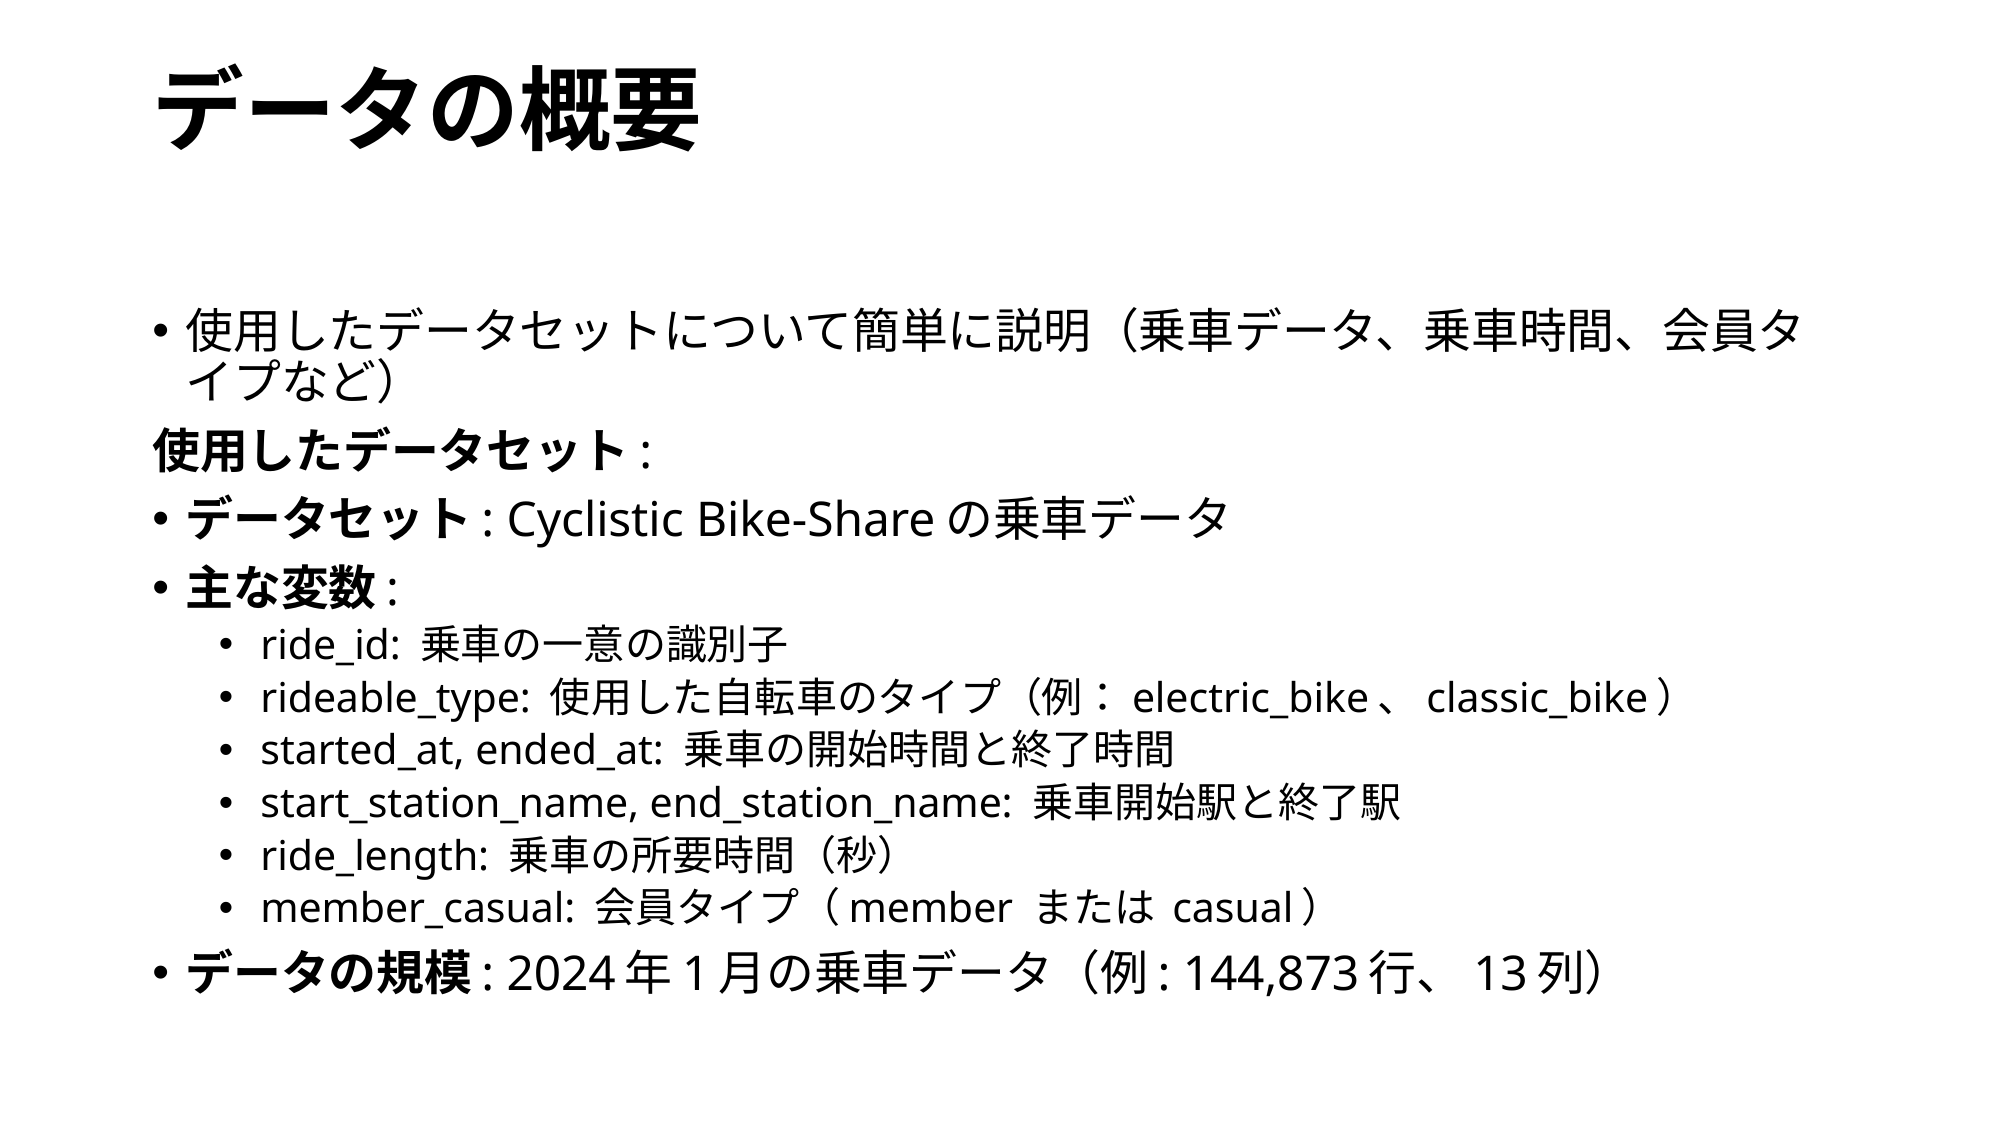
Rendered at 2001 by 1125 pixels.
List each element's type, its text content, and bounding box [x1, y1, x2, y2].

list 使用したデータセットについて簡単に説明（乗車データ、乗車時間、会員タイプなど） 使用したデータセット: データセット: Cyclistic Bike-Shareの乗車データ 主な変数: ride_id: 乗車の一意の識別子 rideable_type: 使用した自転車のタイプ（例：electric_bike、classic_bike） started_at, ended_at: 乗車の開始時間と終了時間 start_station_name, end_station_name: 乗車開始駅と終了駅 ride_length: 乗車の所要時間（秒） member_casual: 会員タイプ（member または casual） データの規模: 2024年1月の乗車データ（例: 144,873行、13列） [137, 299, 1863, 1014]
title データの概要 [137, 59, 1863, 278]
